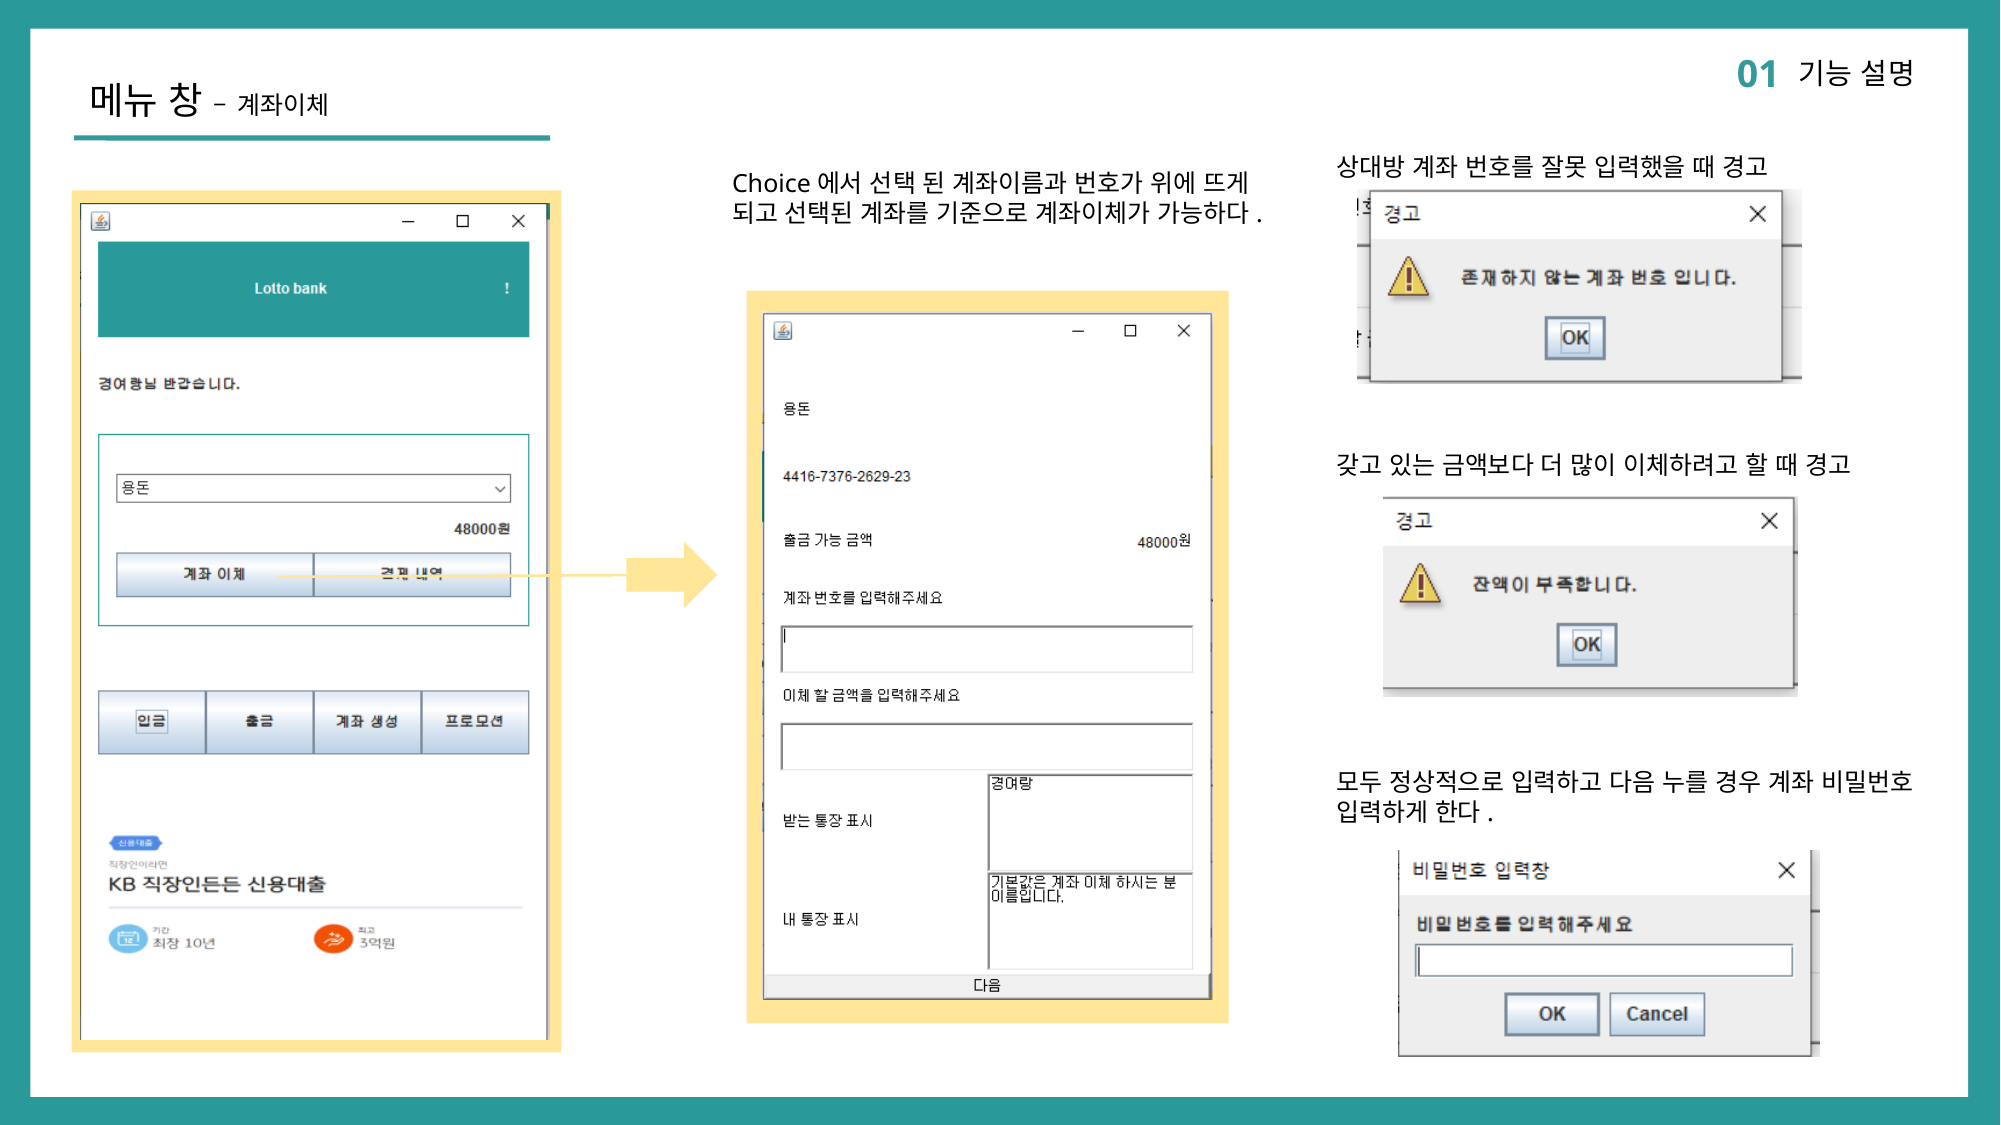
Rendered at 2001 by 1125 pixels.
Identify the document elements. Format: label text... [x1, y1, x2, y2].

text_box 기능 설명 [1758, 47, 1957, 98]
text_box [29, 28, 1969, 1098]
picture [762, 311, 1213, 1000]
text_box 상대방 계좌 번호를 잘못 입력했을 때 경고 [1321, 144, 1900, 190]
picture [1357, 189, 1802, 384]
text_box 01 [1710, 42, 1806, 103]
text_box 메뉴 창 – 계좌이체 [74, 69, 865, 130]
text_box [71, 189, 562, 1054]
text_box [625, 538, 719, 611]
picture [1398, 850, 1820, 1057]
text_box Choice에서 선택 된 계좌이름과 번호가 위에 뜨게 되고 선택된 계좌를 기준으로 계좌이체가 가능하다. [717, 160, 1293, 236]
text_box [746, 290, 1230, 1025]
picture [80, 203, 550, 1040]
text_box 갖고 있는 금액보다 더 많이 이체하려고 할 때 경고 [1321, 442, 1944, 488]
picture [1383, 496, 1798, 697]
text_box 모두 정상적으로 입력하고 다음 누를 경우 계좌 비밀번호 입력하게 한다. [1321, 758, 1944, 834]
